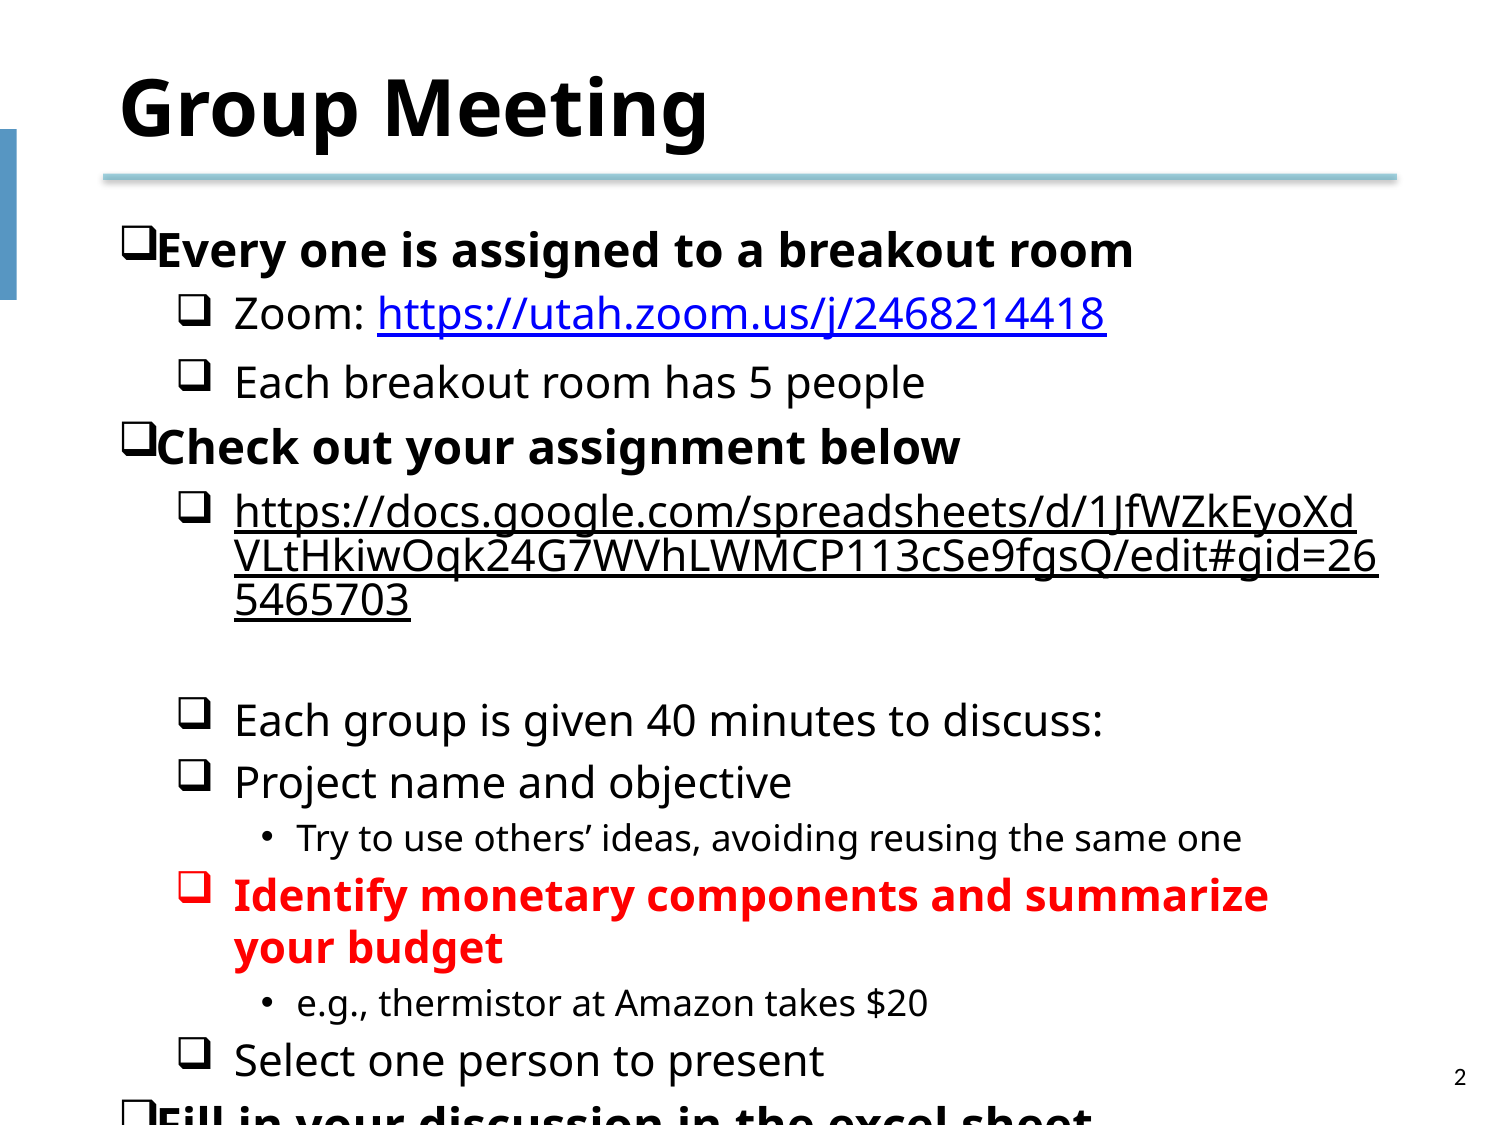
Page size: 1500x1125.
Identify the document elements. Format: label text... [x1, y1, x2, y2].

list Every one is assigned to a breakout room Zoom: https://utah.zoom.us/j/2468214418 Each breakout room has 5 people Check out your assignment below https://docs.google.com/spreadsheets/d/1JfWZkEyoXdVLtHkiwOqk24G7WVhLWMCP113cSe9fgsQ/edit#gid=265465703 Each group is given 40 minutes to discuss: Project name and objective Try to use others’ ideas, avoiding reusing the same one Identify monetary components and summarize your budget e.g., thermistor at Amazon takes $20 Select one person to present Fill in your discussion in the excel sheet [103, 212, 1397, 1078]
slide_number 2 [1131, 1045, 1482, 1106]
title Group Meeting [103, 25, 1397, 185]
